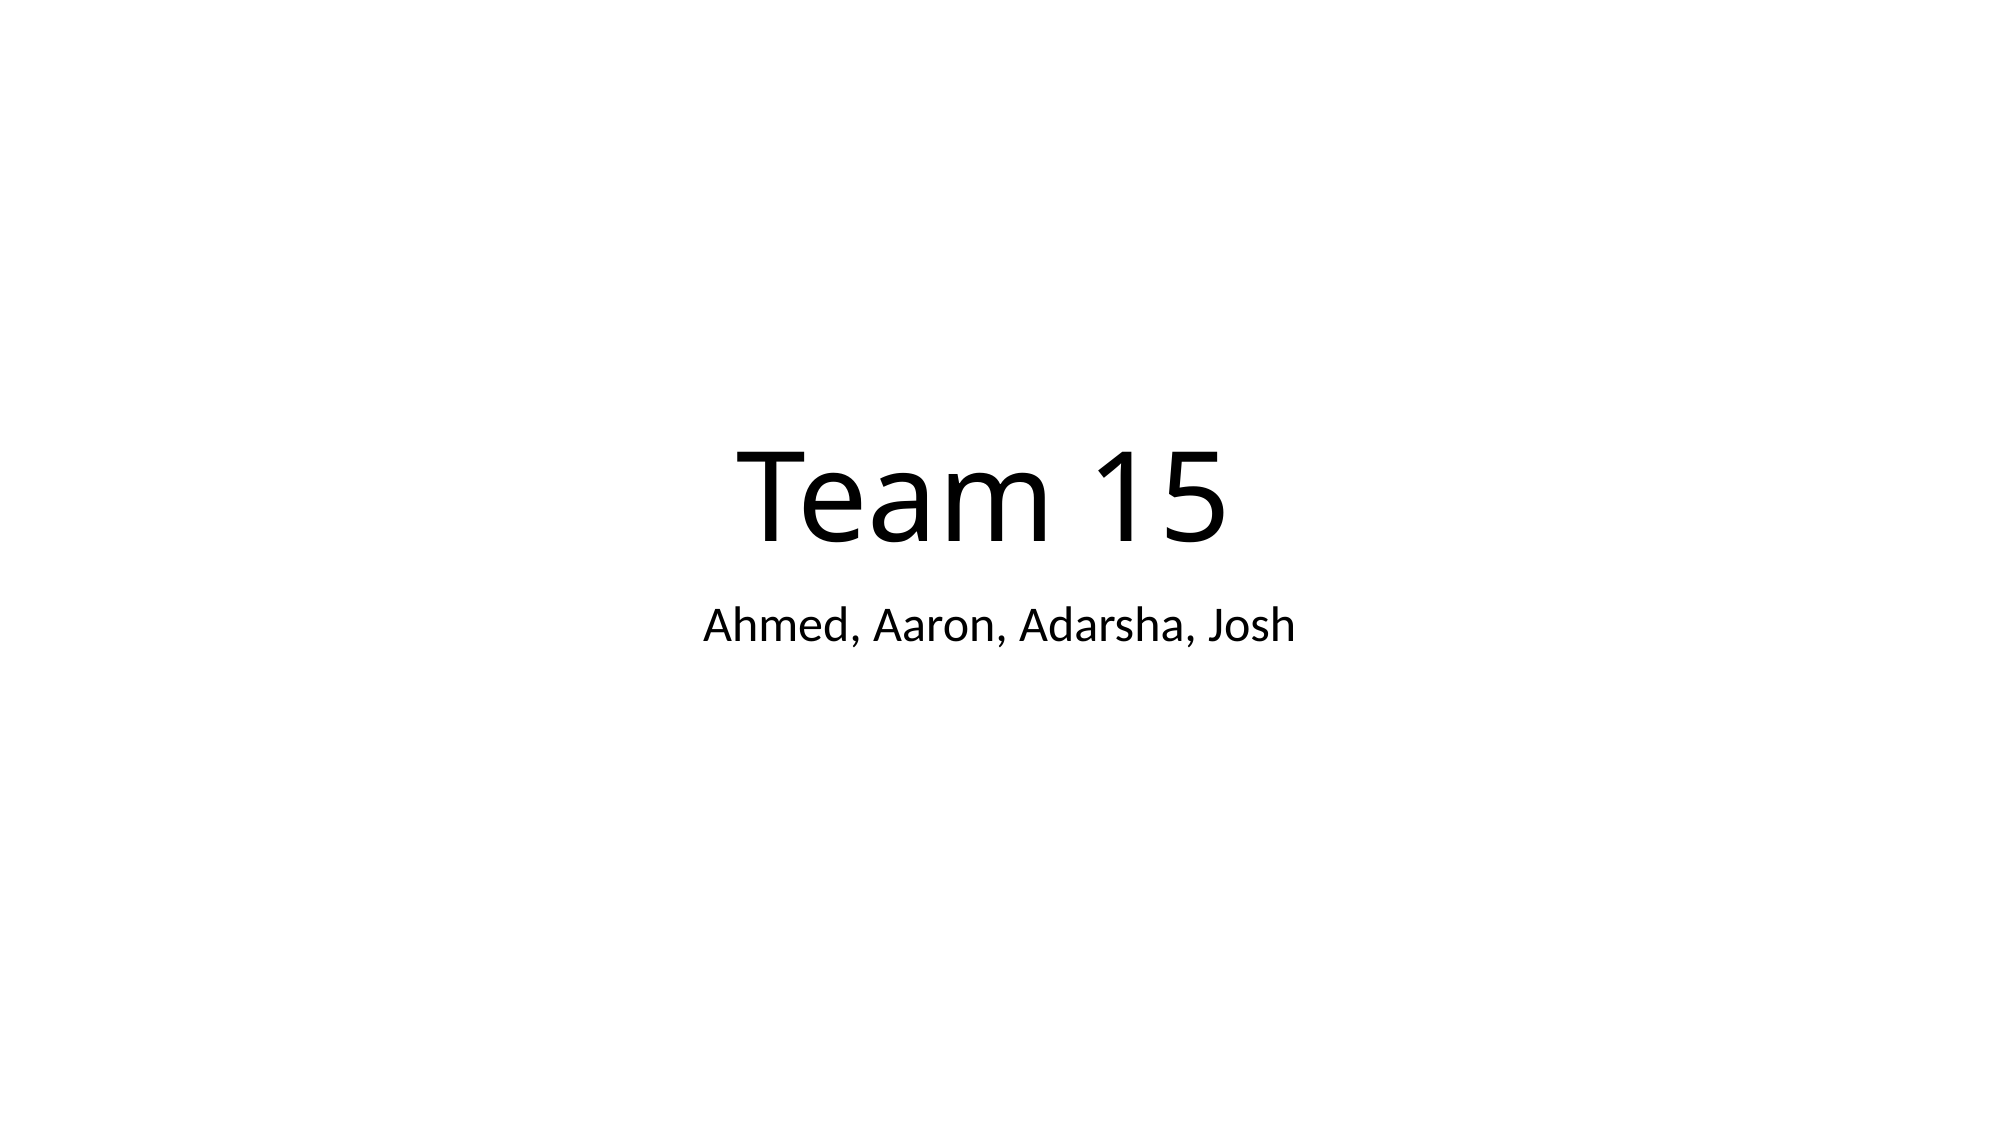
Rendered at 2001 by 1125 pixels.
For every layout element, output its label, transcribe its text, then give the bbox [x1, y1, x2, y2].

subtitle Ahmed, Aaron, Adarsha, Josh [249, 590, 1750, 863]
title Team 15 [249, 184, 1750, 576]
